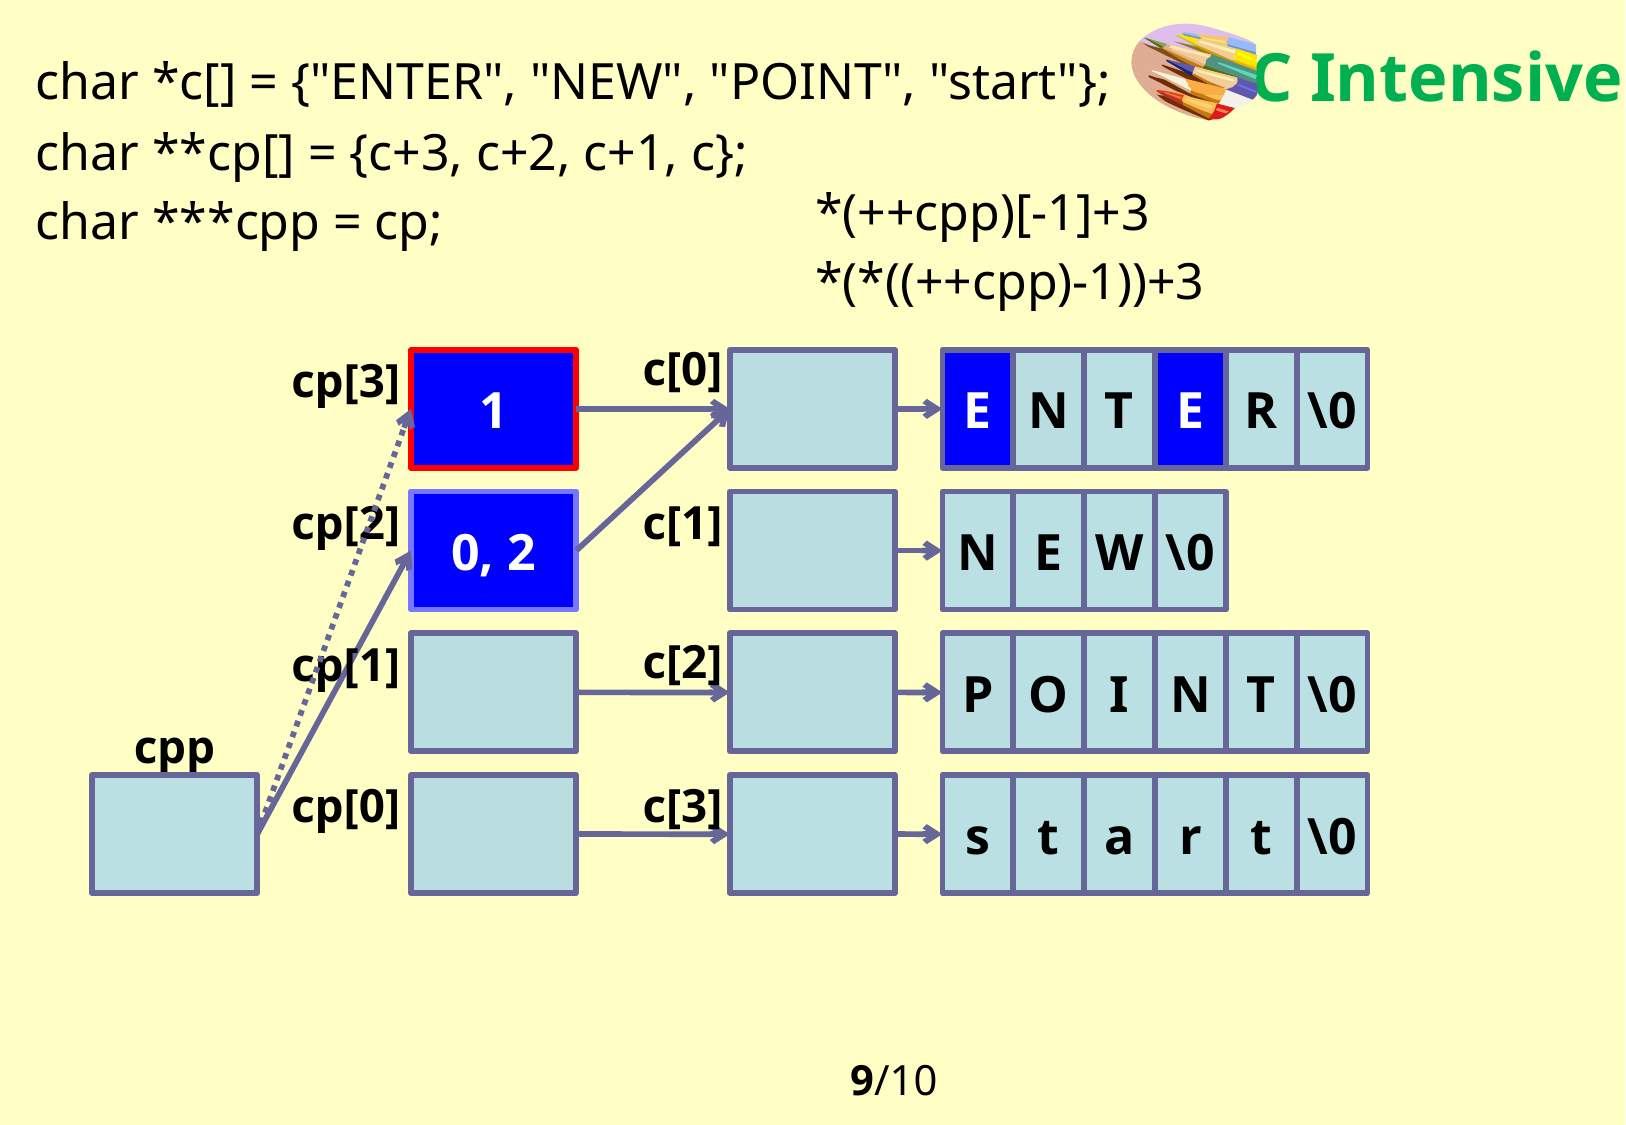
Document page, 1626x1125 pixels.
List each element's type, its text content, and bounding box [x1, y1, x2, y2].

text_box N [1013, 349, 1084, 468]
text_box [91, 775, 258, 894]
text_box N [942, 491, 1013, 610]
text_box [256, 408, 411, 835]
text_box 1 [411, 349, 577, 468]
text_box char *c[] = {"ENTER", "NEW", "POINT", "start"}; char **cp[] = {c+3, c+2, c+1, c}; char ***cpp = cp; [21, 42, 1191, 258]
text_box a [1084, 775, 1155, 894]
text_box [410, 775, 577, 894]
text_box t [1013, 775, 1084, 894]
text_box t [1225, 775, 1296, 894]
text_box \0 [1296, 633, 1368, 752]
text_box I [1084, 633, 1155, 752]
text_box T [1225, 633, 1296, 752]
text_box [416, 633, 577, 752]
text_box O [1013, 633, 1084, 752]
text_box r [1155, 775, 1225, 894]
text_box W [1084, 491, 1155, 610]
text_box E [1013, 491, 1084, 610]
text_box R [1225, 349, 1296, 468]
text_box [729, 775, 896, 894]
text_box cpp [91, 715, 250, 775]
text_box \0 [1155, 491, 1226, 610]
text_box E [1155, 349, 1225, 468]
text_box [729, 349, 896, 468]
text_box c[0] [623, 338, 742, 398]
text_box c[2] [623, 630, 742, 690]
text_box c[3] [623, 775, 742, 835]
text_box s [942, 775, 1013, 894]
text_box T [1084, 349, 1155, 468]
text_box \0 [1296, 349, 1368, 468]
text_box \0 [1296, 775, 1368, 894]
text_box *(++cpp)[-1]+3 *(*((++cpp)-1))+3 [800, 172, 1571, 318]
text_box N [1155, 633, 1225, 752]
text_box 0, 2 [416, 491, 577, 610]
text_box [729, 633, 896, 752]
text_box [575, 408, 730, 551]
text_box E [942, 349, 1013, 468]
text_box [729, 491, 896, 610]
text_box cp[3] [280, 349, 411, 408]
text_box P [942, 633, 1013, 752]
